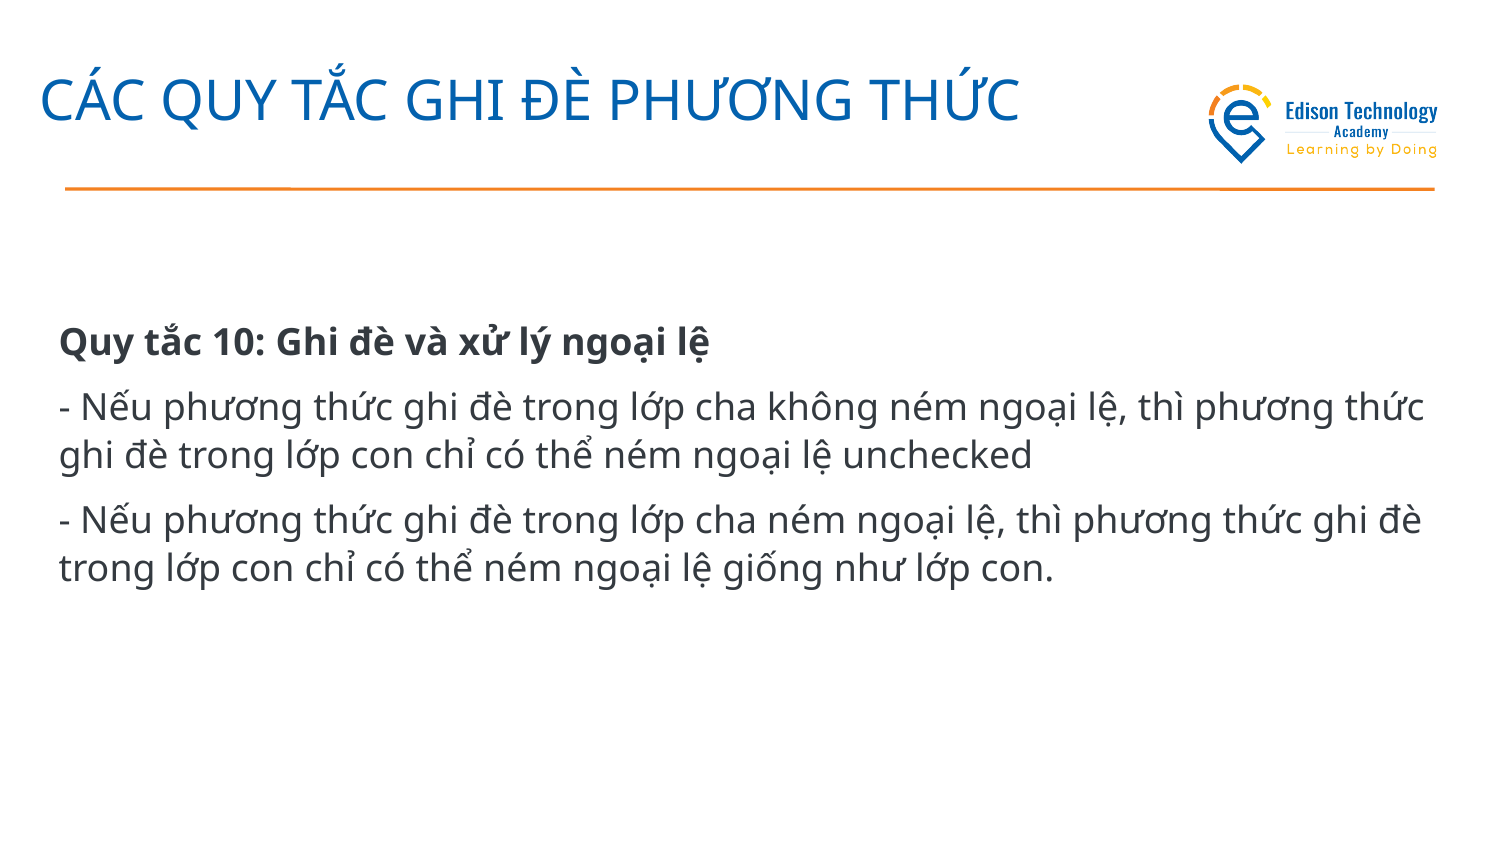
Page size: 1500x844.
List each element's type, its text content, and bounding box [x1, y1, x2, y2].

picture [1147, 83, 1500, 167]
text_box Quy tắc 10: Ghi đè và xử lý ngoại lệ - Nếu phương thức ghi đè trong lớp cha không ném ngoại lệ, thì phương thức ghi đè trong lớp con chỉ có thể ném ngoại lệ unchecked - Nếu phương thức ghi đè trong lớp cha ném ngoại lệ, thì phương thức ghi đè trong lớp con chỉ có thể ném ngoại lệ giống như lớp con. [43, 307, 1465, 596]
title CÁC QUY TẮC GHI ĐÈ PHƯƠNG THỨC [24, 53, 1423, 147]
